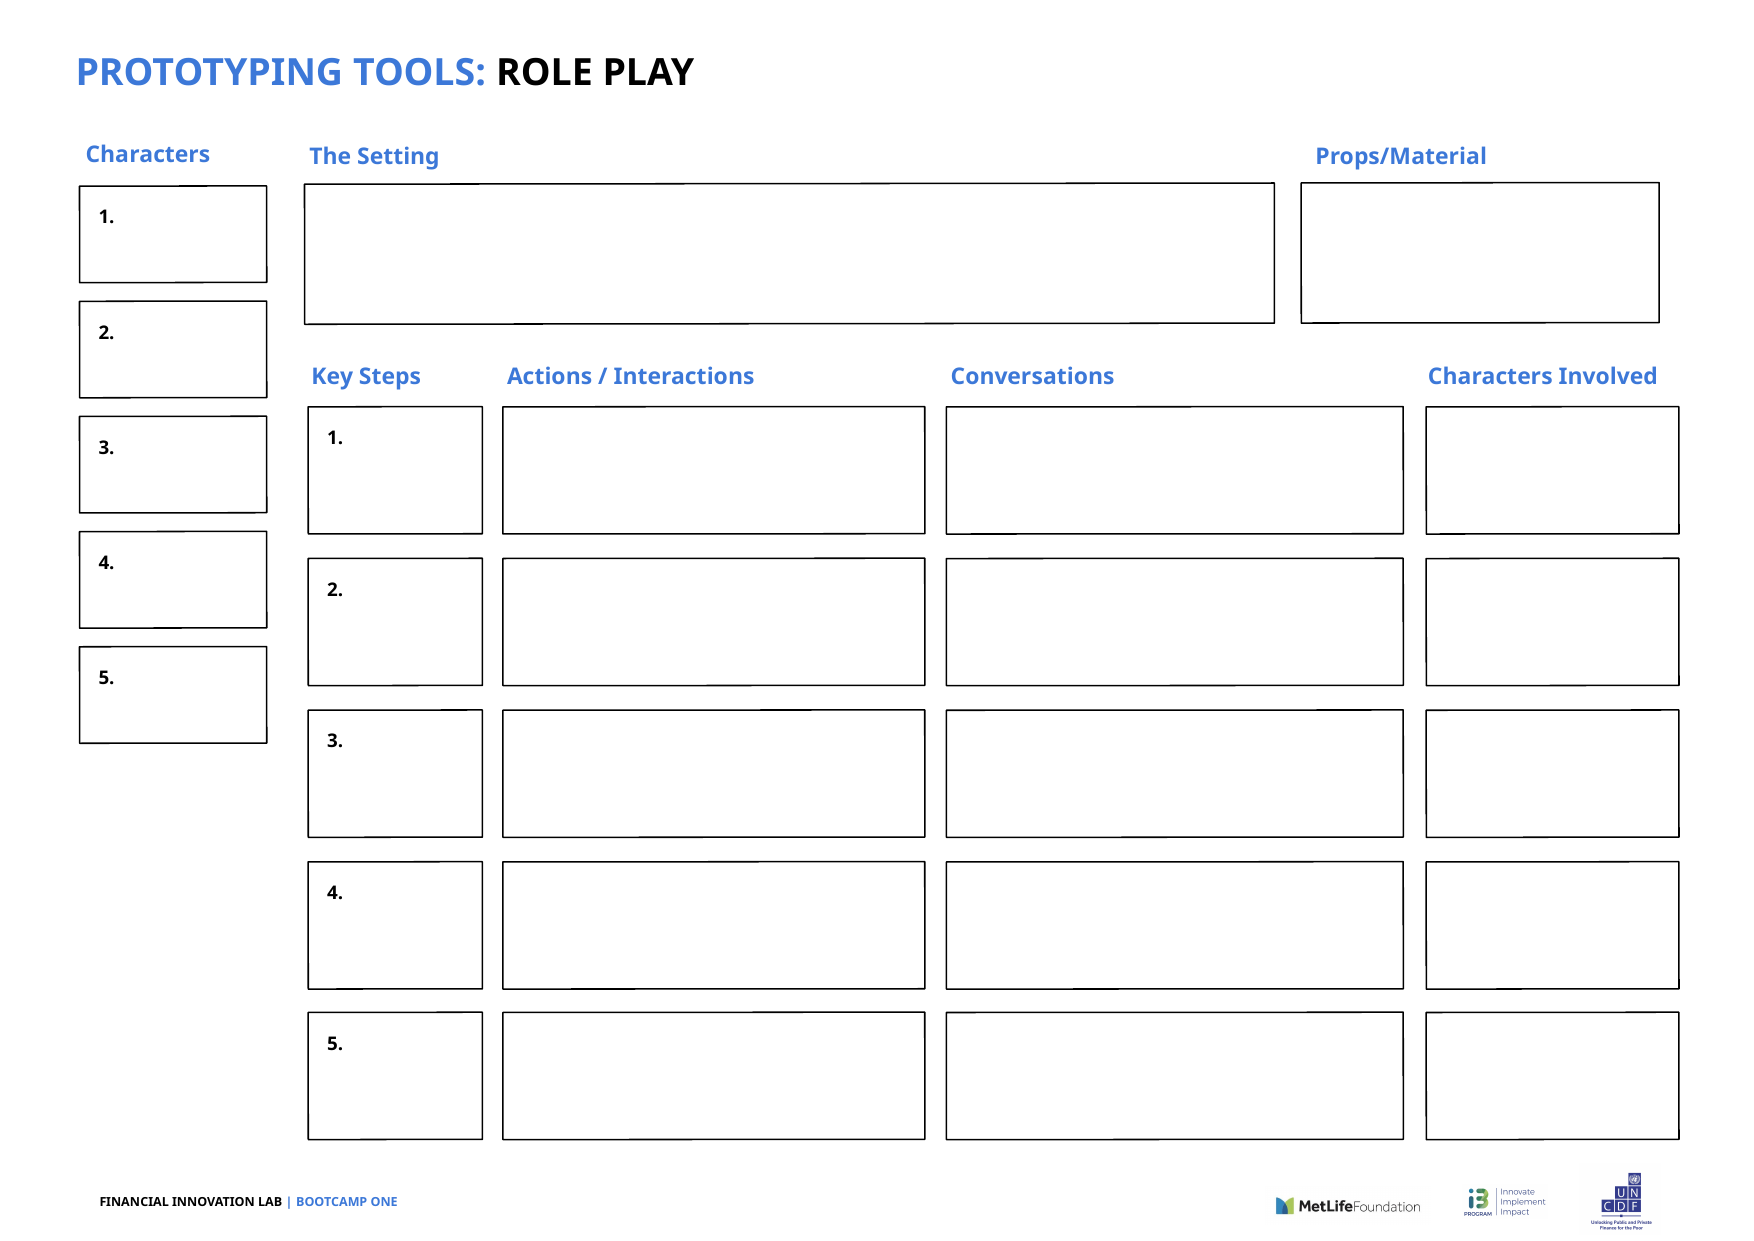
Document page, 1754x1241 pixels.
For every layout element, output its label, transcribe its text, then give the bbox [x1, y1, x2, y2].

text_box [1301, 216, 1660, 324]
text_box 4. [308, 861, 483, 990]
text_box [79, 185, 267, 744]
text_box Characters [70, 124, 454, 215]
text_box [1426, 861, 1679, 990]
text_box 5. [308, 1012, 483, 1140]
text_box [946, 406, 1404, 535]
text_box Key Steps [296, 347, 492, 437]
text_box [1426, 709, 1679, 838]
text_box [502, 861, 925, 990]
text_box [0, 1163, 1754, 1241]
text_box 3. [308, 709, 483, 838]
title PROTOTYPING TOOLS: ROLE PLAY [56, 48, 1451, 113]
text_box [502, 406, 925, 534]
text_box Actions / Interactions [492, 347, 875, 437]
text_box [502, 1012, 925, 1140]
text_box [502, 558, 925, 686]
text_box [946, 861, 1404, 990]
text_box 1. [308, 406, 483, 534]
text_box [1426, 558, 1679, 686]
text_box Props/Material [1300, 126, 1684, 216]
text_box [502, 709, 925, 838]
text_box [1426, 1012, 1679, 1140]
text_box [1426, 406, 1679, 535]
text_box [304, 183, 1275, 325]
text_box The Setting [294, 126, 678, 216]
text_box [946, 709, 1404, 838]
text_box 2. [308, 558, 483, 686]
text_box [946, 558, 1404, 686]
text_box Characters Involved [1412, 347, 1754, 437]
text_box Conversations [935, 347, 1319, 437]
text_box [946, 1012, 1404, 1140]
